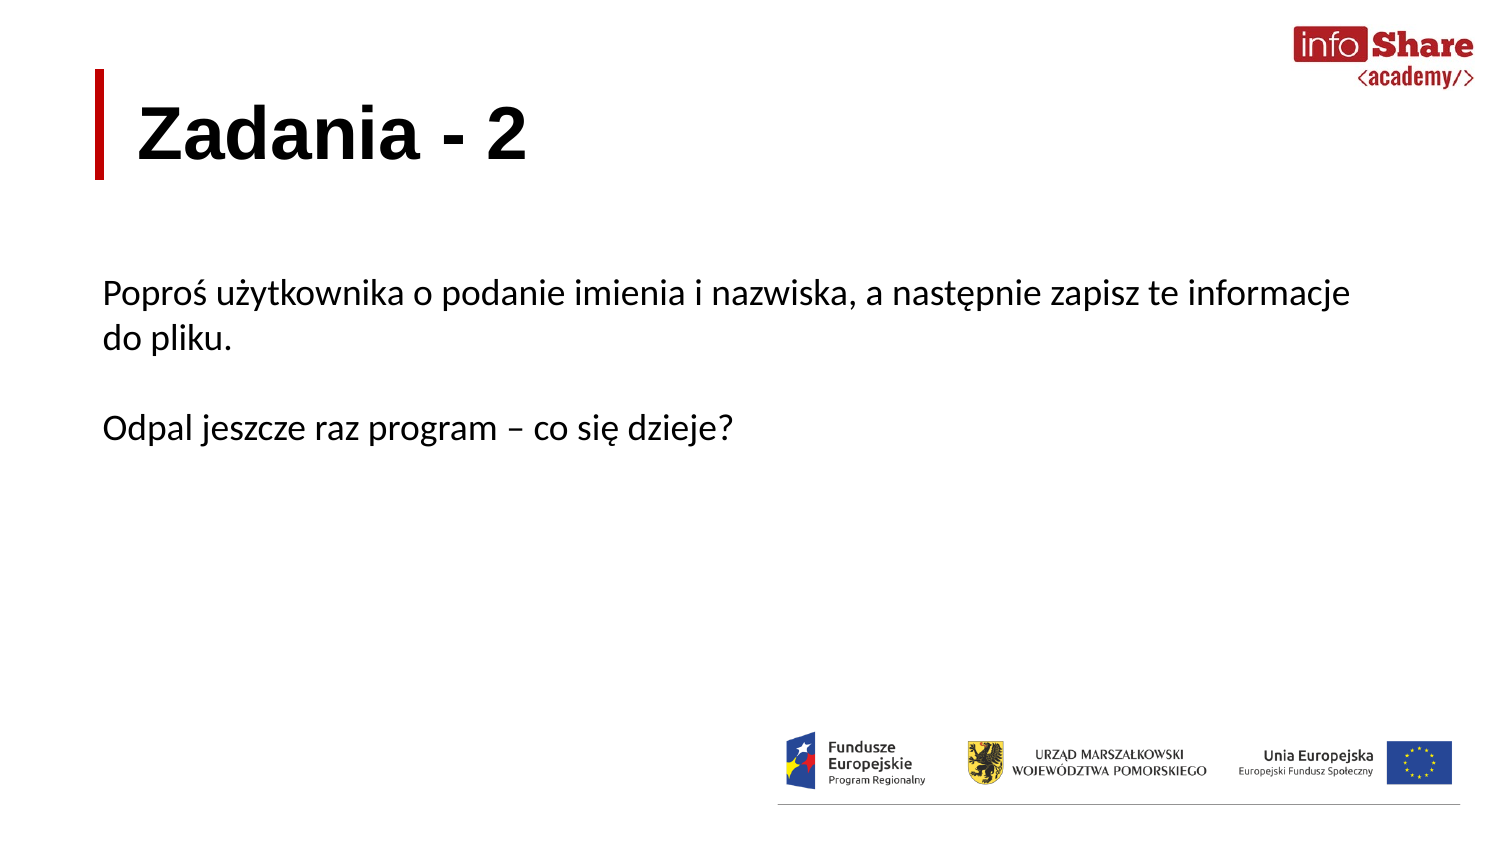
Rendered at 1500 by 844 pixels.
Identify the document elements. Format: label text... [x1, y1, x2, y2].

title Zadania - 2 [137, 84, 1360, 179]
picture [1291, 24, 1475, 91]
text_box [777, 731, 1461, 805]
list Poproś użytkownika o podanie imienia i nazwiska, a następnie zapisz te informacje do pliku. Odpal jeszcze raz program – co się dzieje? [50, 252, 1372, 770]
